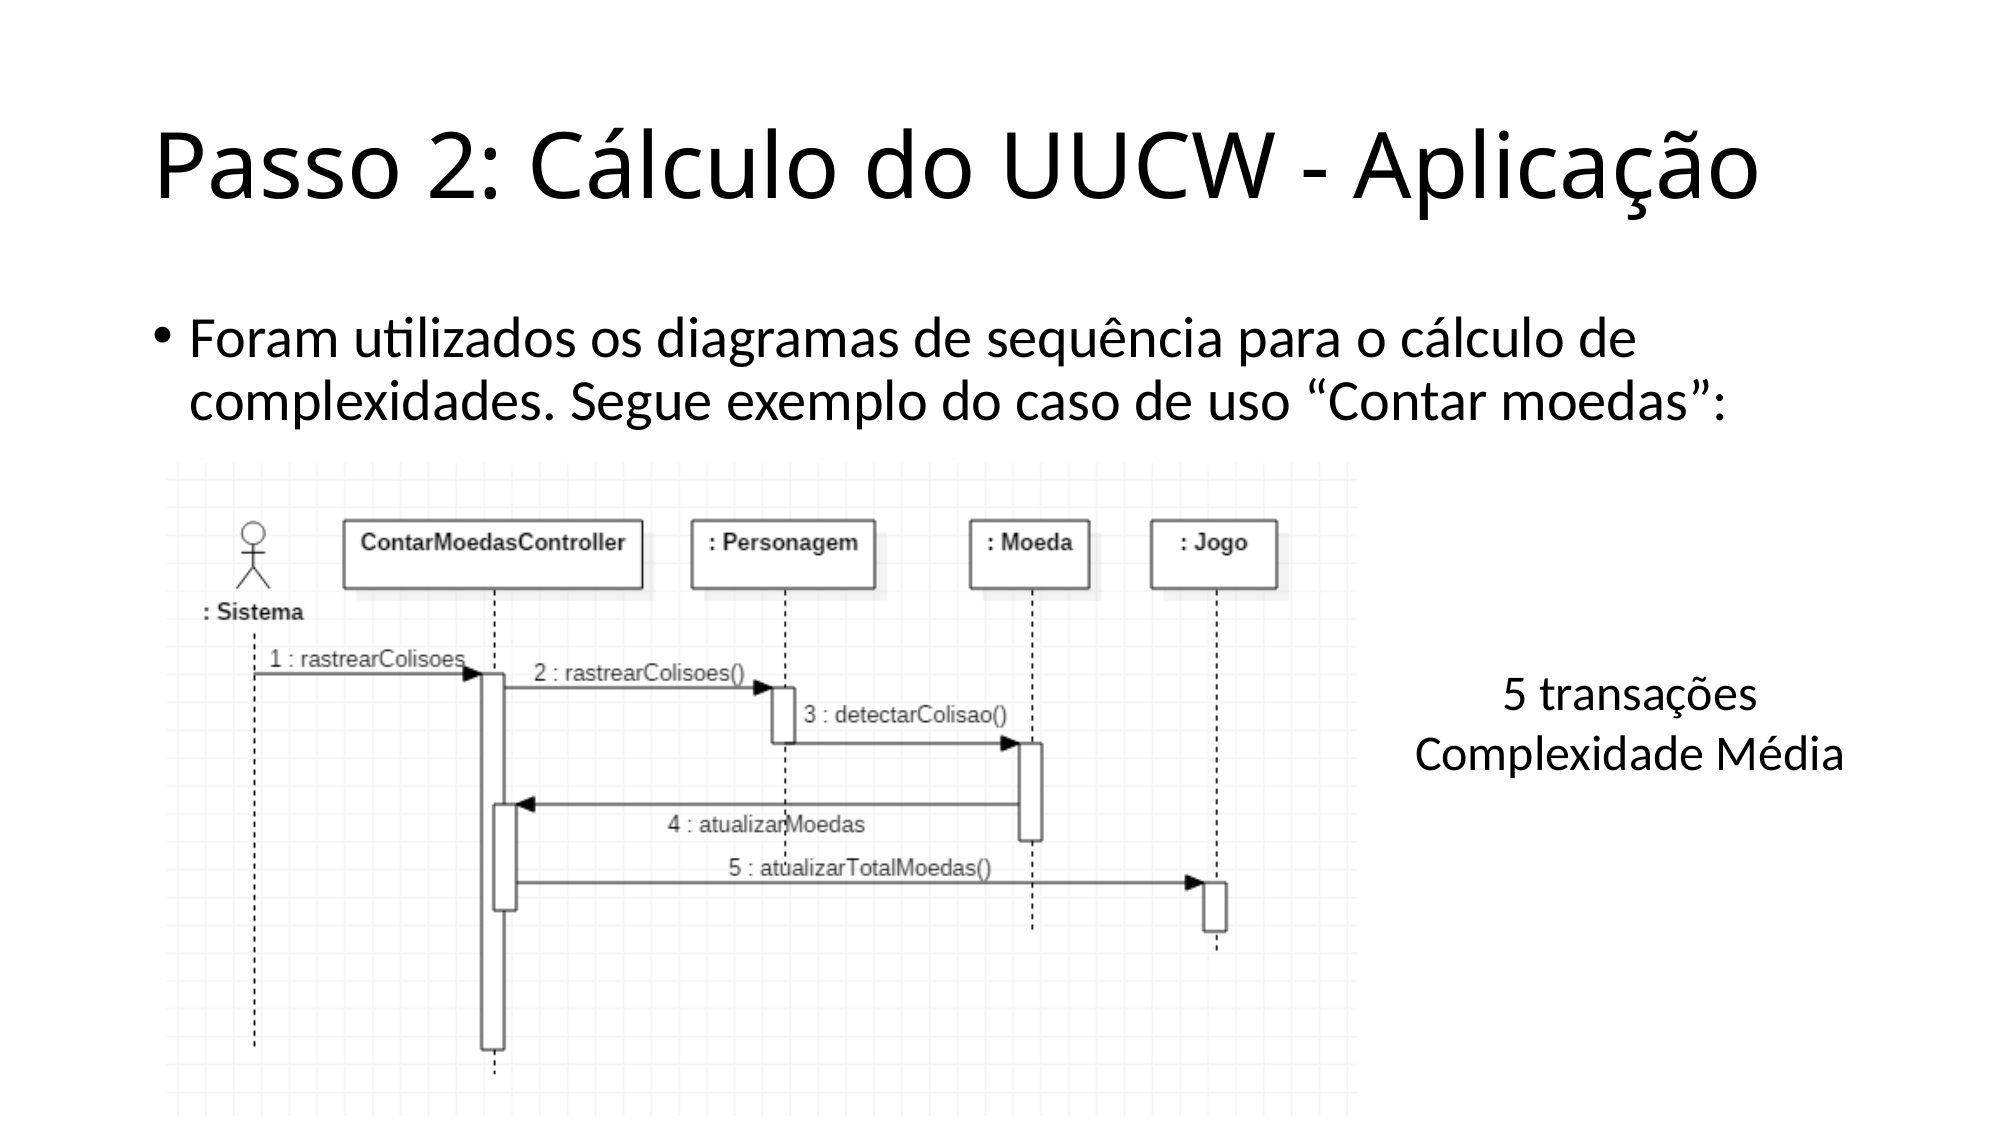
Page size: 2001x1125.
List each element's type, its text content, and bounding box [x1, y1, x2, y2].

list Foram utilizados os diagramas de sequência para o cálculo de complexidades. Segue exemplo do caso de uso “Contar moedas”: [137, 299, 1863, 464]
text_box 5 transações Complexidade Média [1400, 653, 1861, 789]
title Passo 2: Cálculo do UUCW - Aplicação [137, 59, 1863, 278]
picture [166, 463, 1358, 1116]
